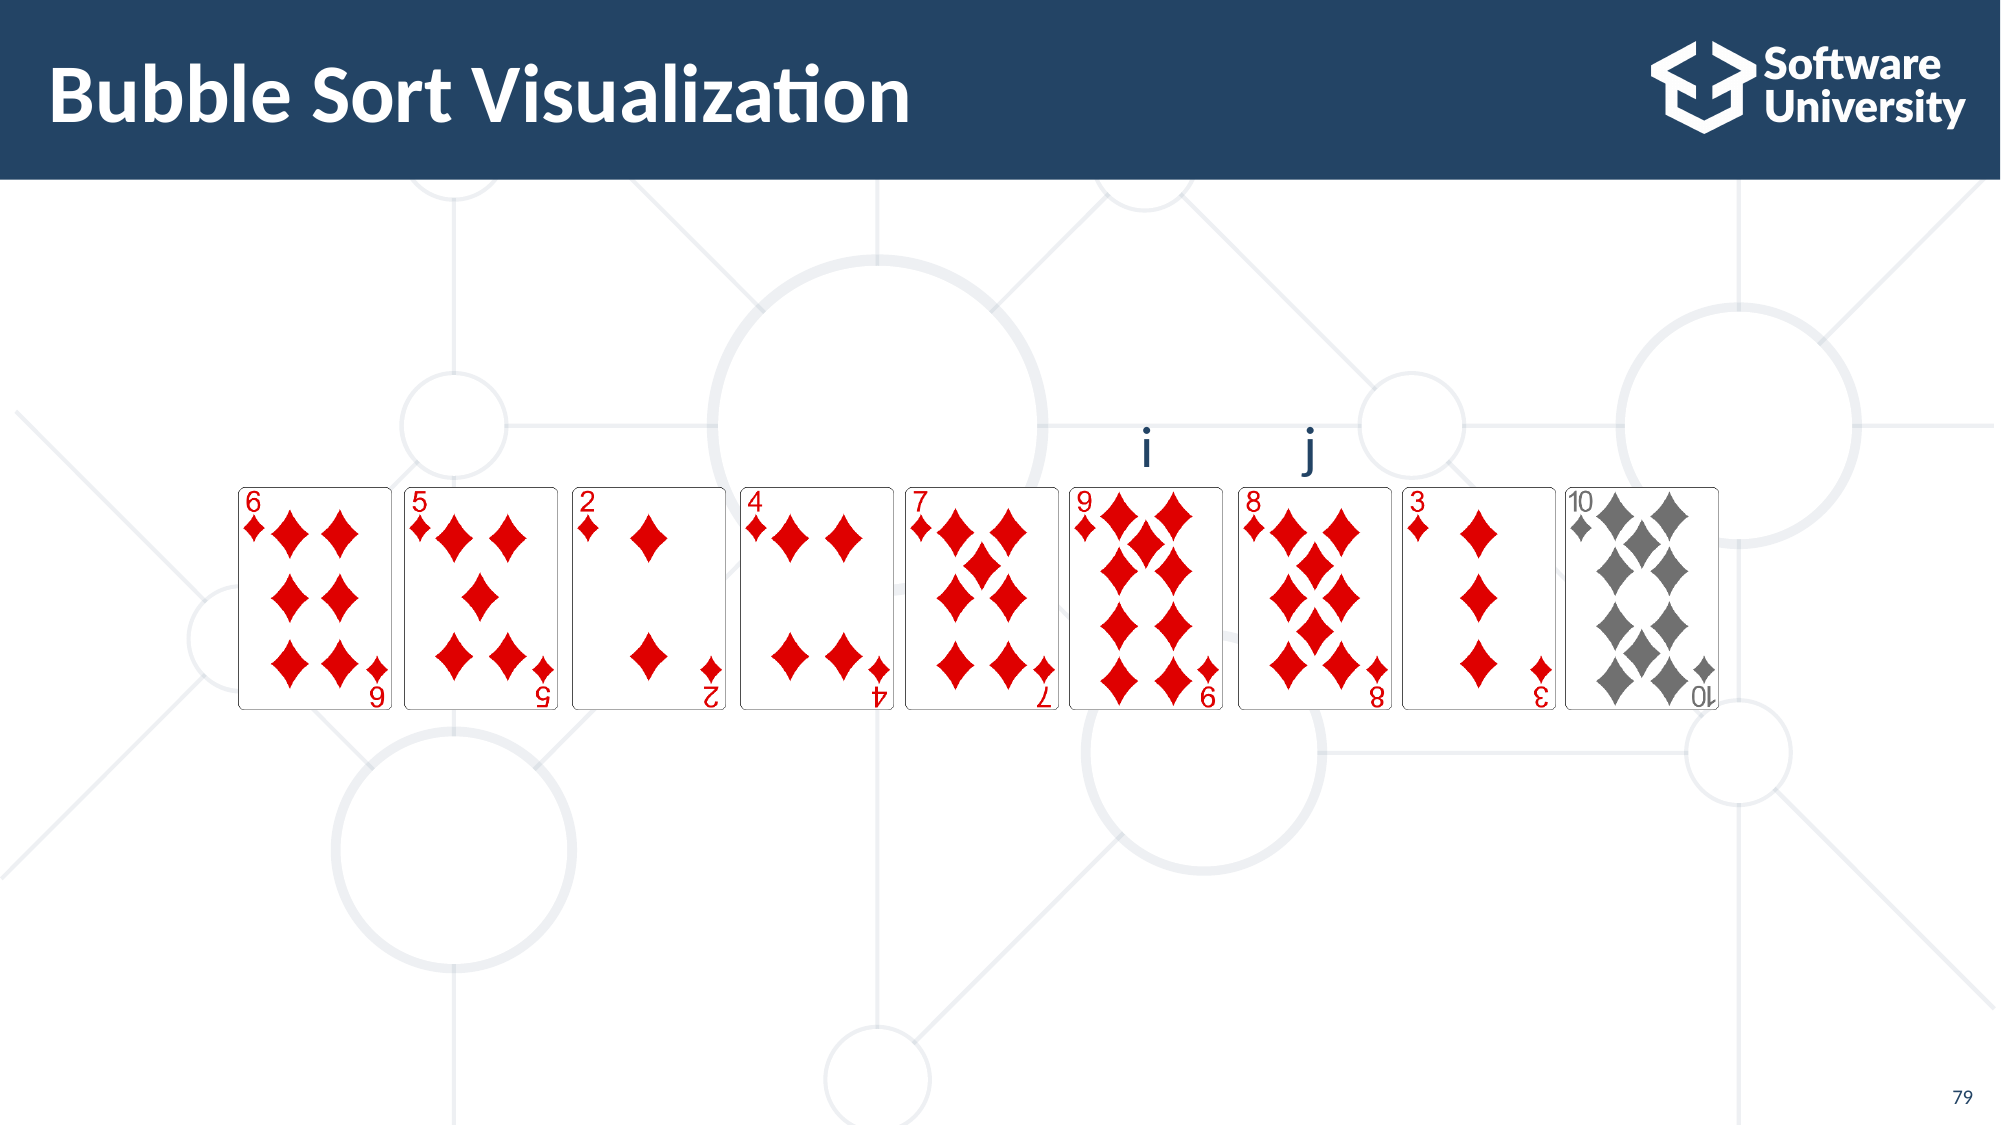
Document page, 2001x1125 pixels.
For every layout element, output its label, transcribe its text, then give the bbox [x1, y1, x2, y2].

picture [1651, 41, 1966, 134]
slide_number 79 [1927, 1067, 1989, 1117]
picture [572, 487, 726, 710]
picture [1238, 487, 1392, 710]
text_box i [1125, 401, 1169, 485]
picture [1401, 487, 1556, 710]
text_box j [1288, 401, 1333, 485]
picture [905, 487, 1059, 710]
picture [739, 487, 894, 710]
title Bubble Sort Visualization [31, 16, 1625, 162]
picture [1069, 487, 1223, 710]
picture [237, 487, 392, 710]
picture [404, 487, 558, 710]
picture [1565, 487, 1720, 710]
